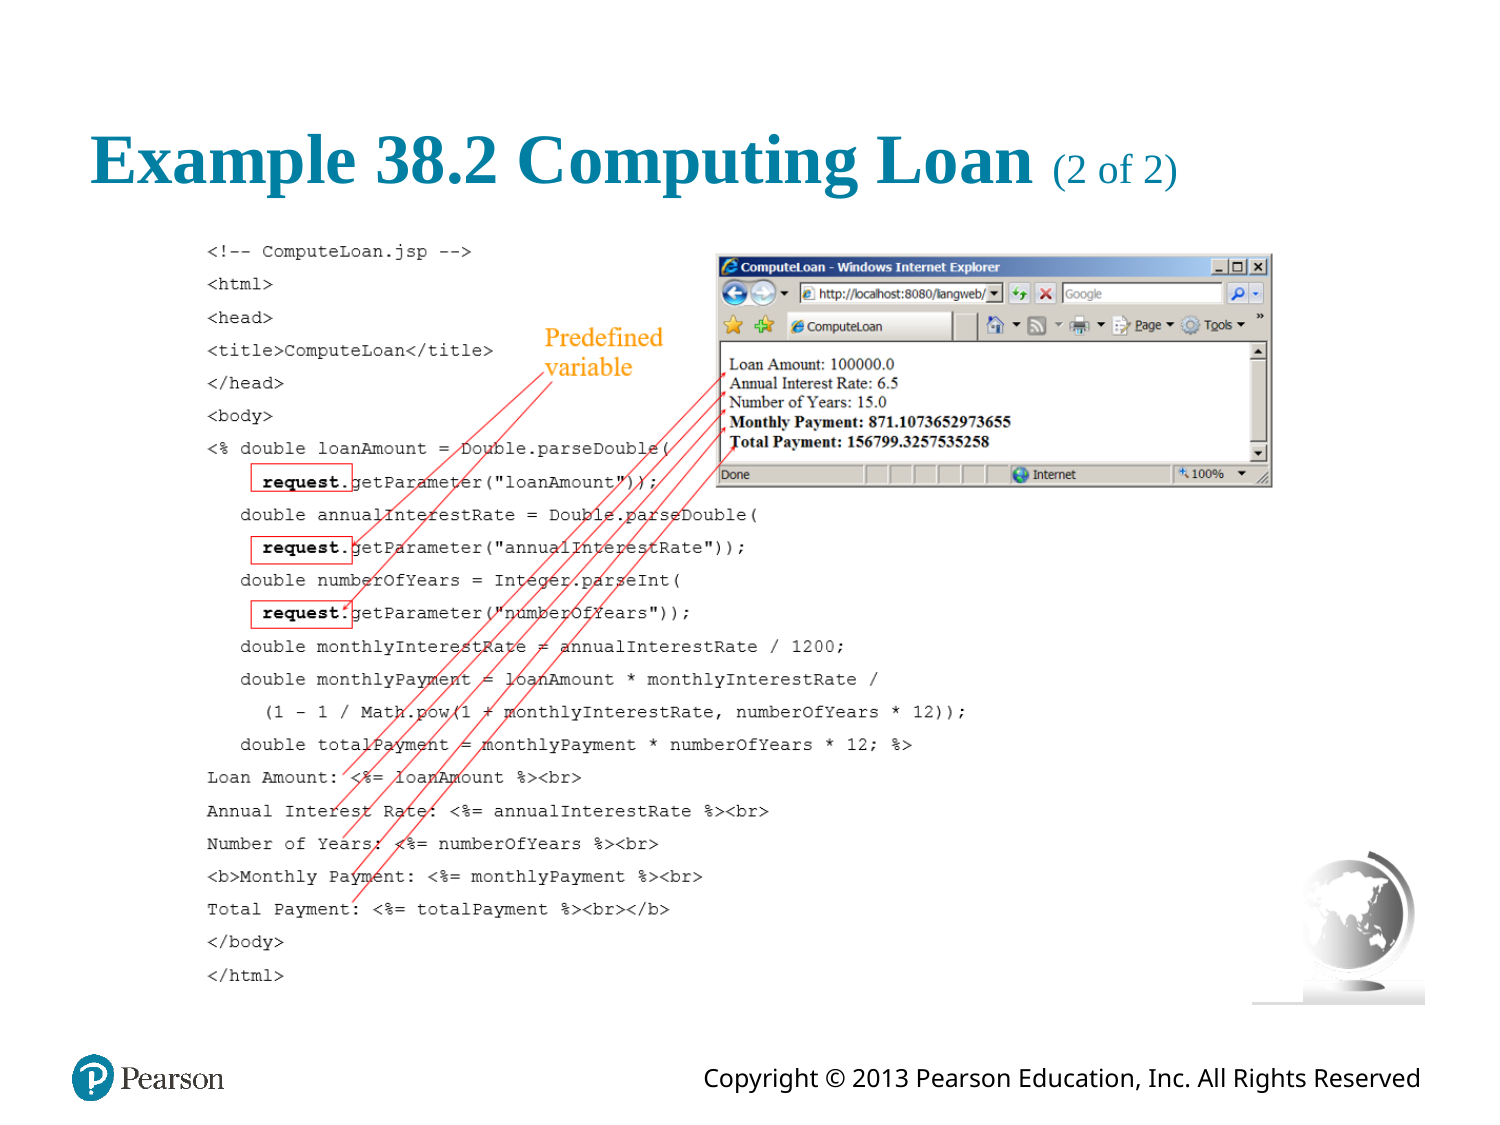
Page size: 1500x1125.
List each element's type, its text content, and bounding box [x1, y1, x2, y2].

picture [99, 1054, 224, 1101]
picture [196, 224, 1425, 1005]
picture [72, 1054, 88, 1070]
picture [81, 1063, 106, 1088]
title Example 38.2 Computing Loan (2 of 2) [75, 37, 1425, 213]
picture [72, 1088, 82, 1101]
